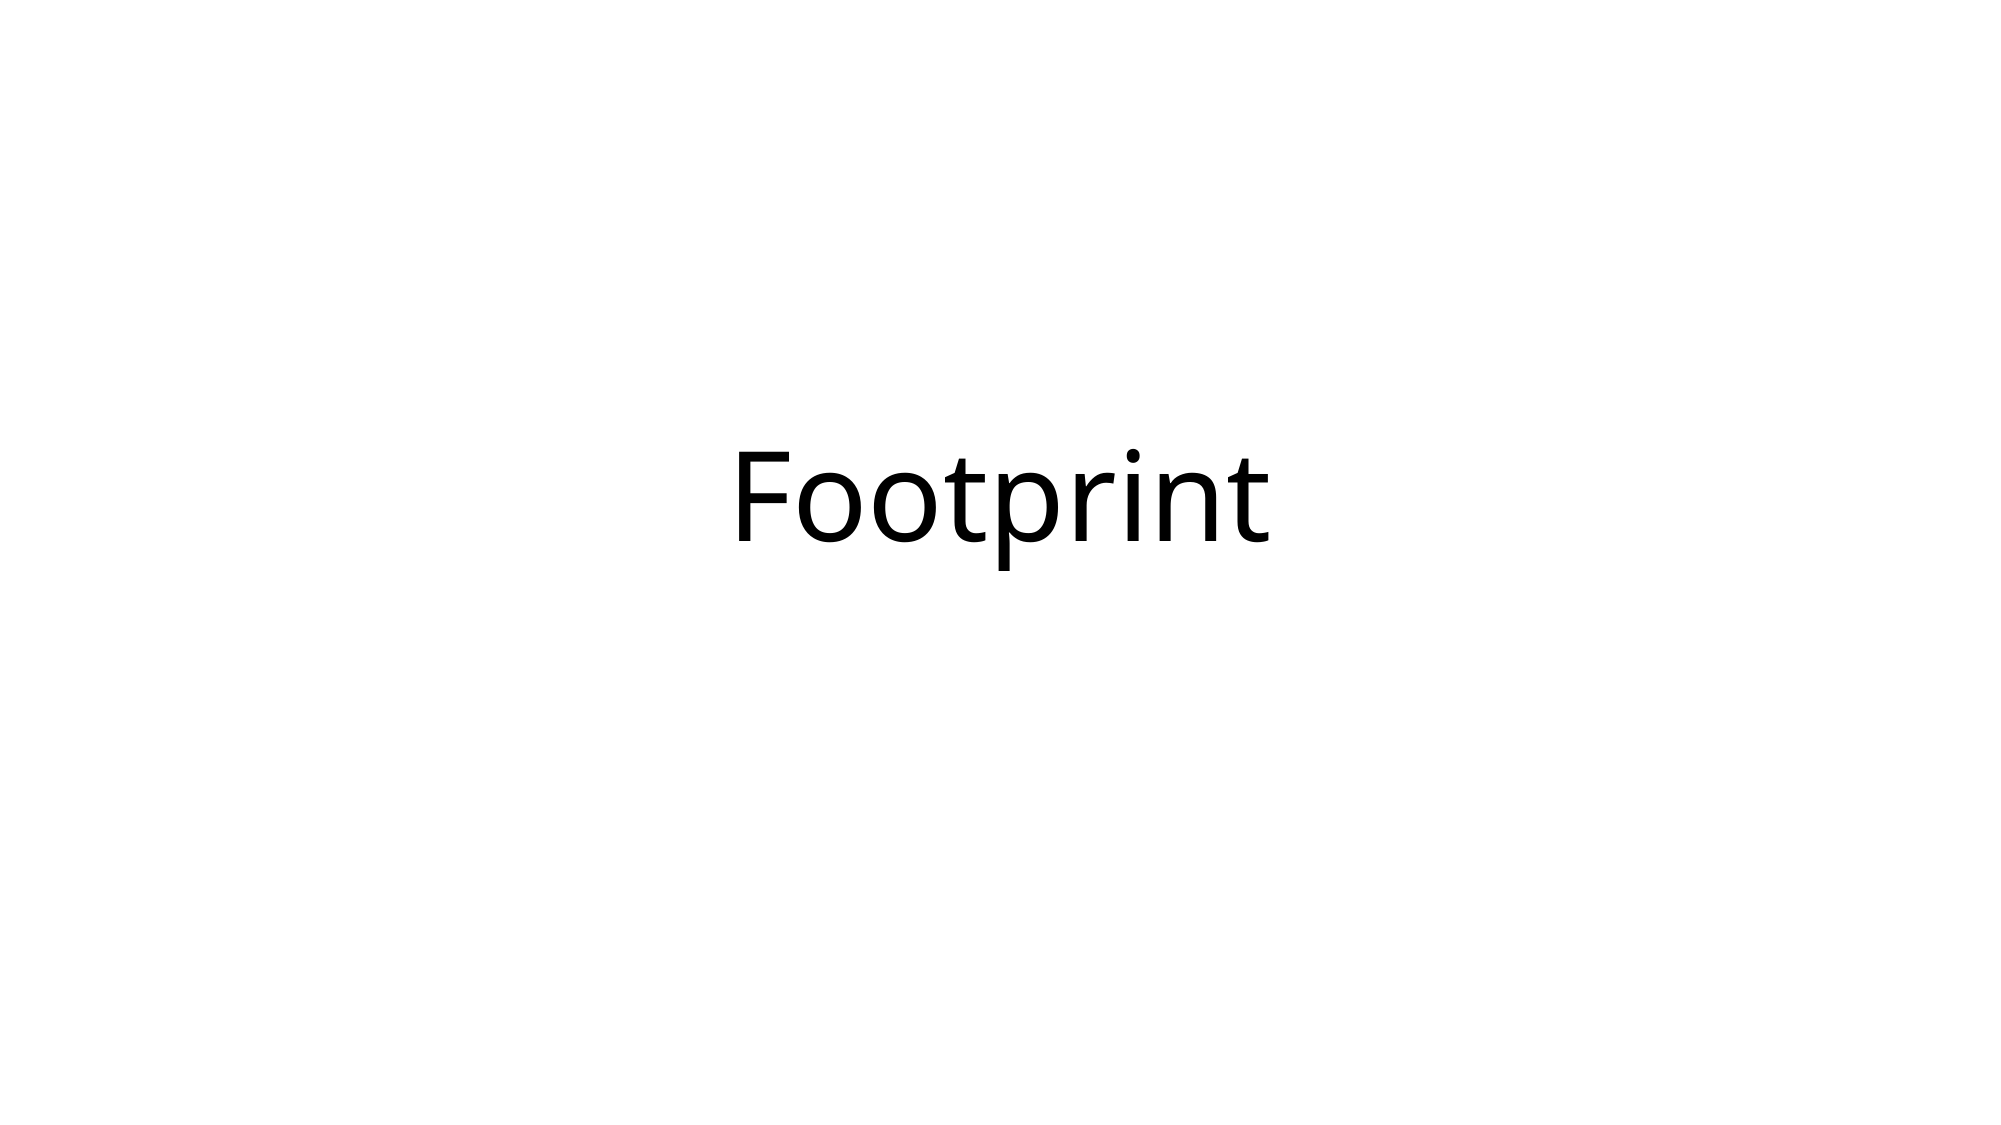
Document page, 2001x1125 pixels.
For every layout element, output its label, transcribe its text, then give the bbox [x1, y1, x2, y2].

title Footprint [249, 184, 1750, 576]
